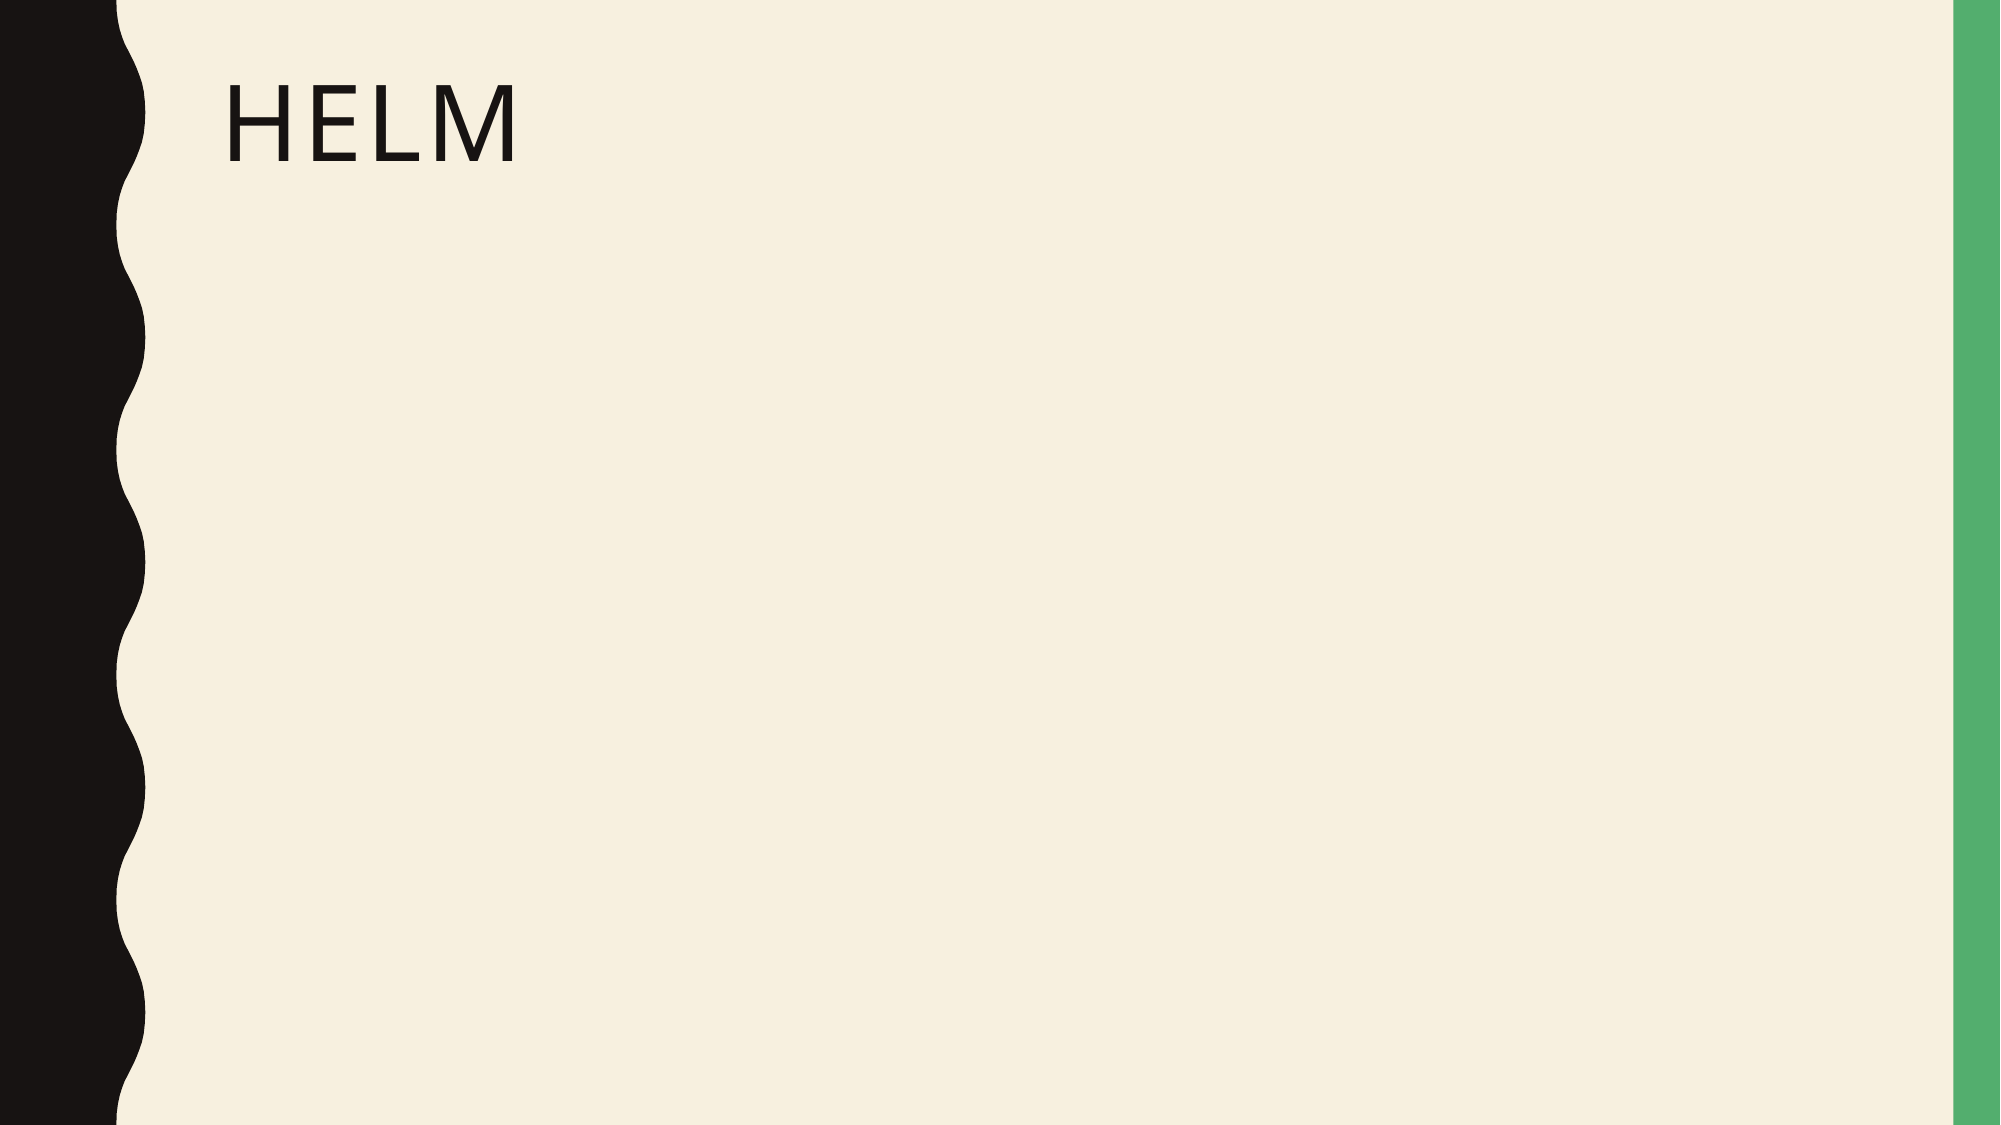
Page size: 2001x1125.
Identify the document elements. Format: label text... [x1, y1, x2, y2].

title Helm [205, 62, 1875, 308]
